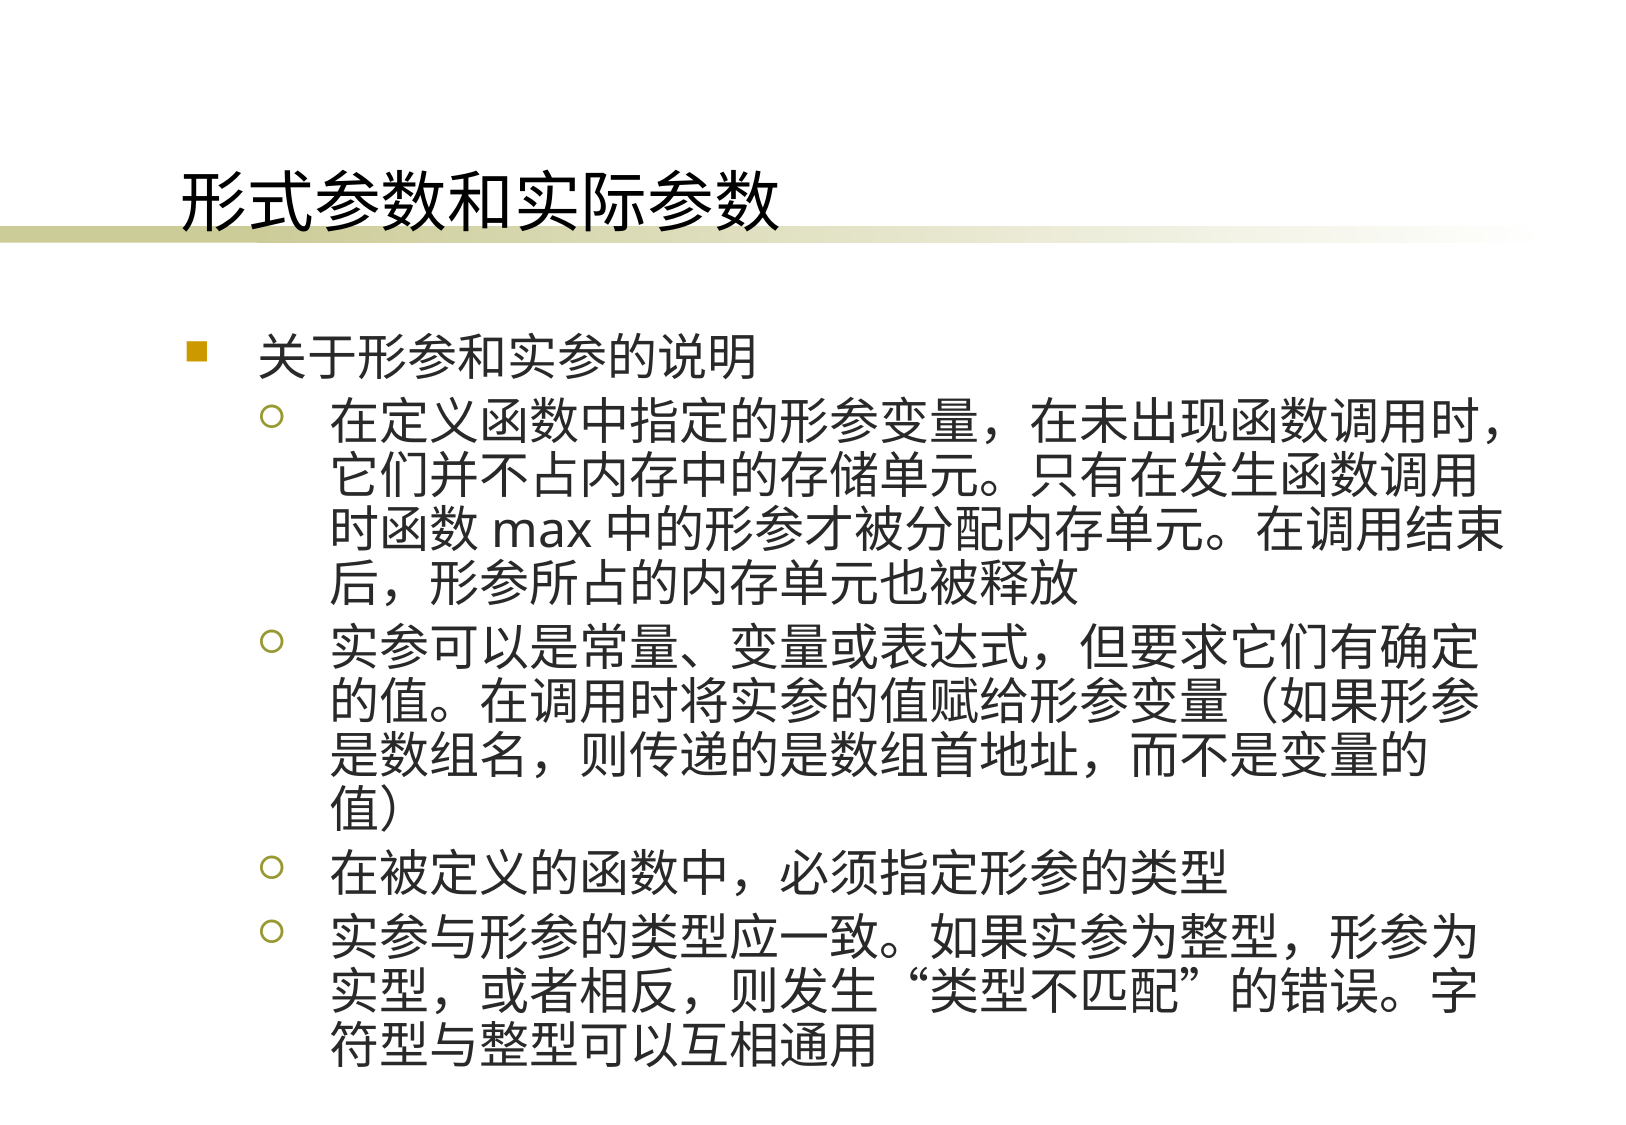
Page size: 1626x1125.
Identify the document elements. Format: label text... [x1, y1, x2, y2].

list 关于形参和实参的说明 在定义函数中指定的形参变量，在未出现函数调用时，它们并不占内存中的存储单元。只有在发生函数调用时函数max中的形参才被分配内存单元。在调用结束后，形参所占的内存单元也被释放 实参可以是常量、变量或表达式，但要求它们有确定的值。在调用时将实参的值赋给形参变量（如果形参是数组名，则传递的是数组首地址，而不是变量的值） 在被定义的函数中，必须指定形参的类型 实参与形参的类型应一致。如果实参为整型，形参为实型，或者相反，则发生“类型不匹配”的错误。字符型与整型可以互相通用 [168, 324, 1531, 1000]
title 形式参数和实际参数 [165, 15, 1438, 248]
